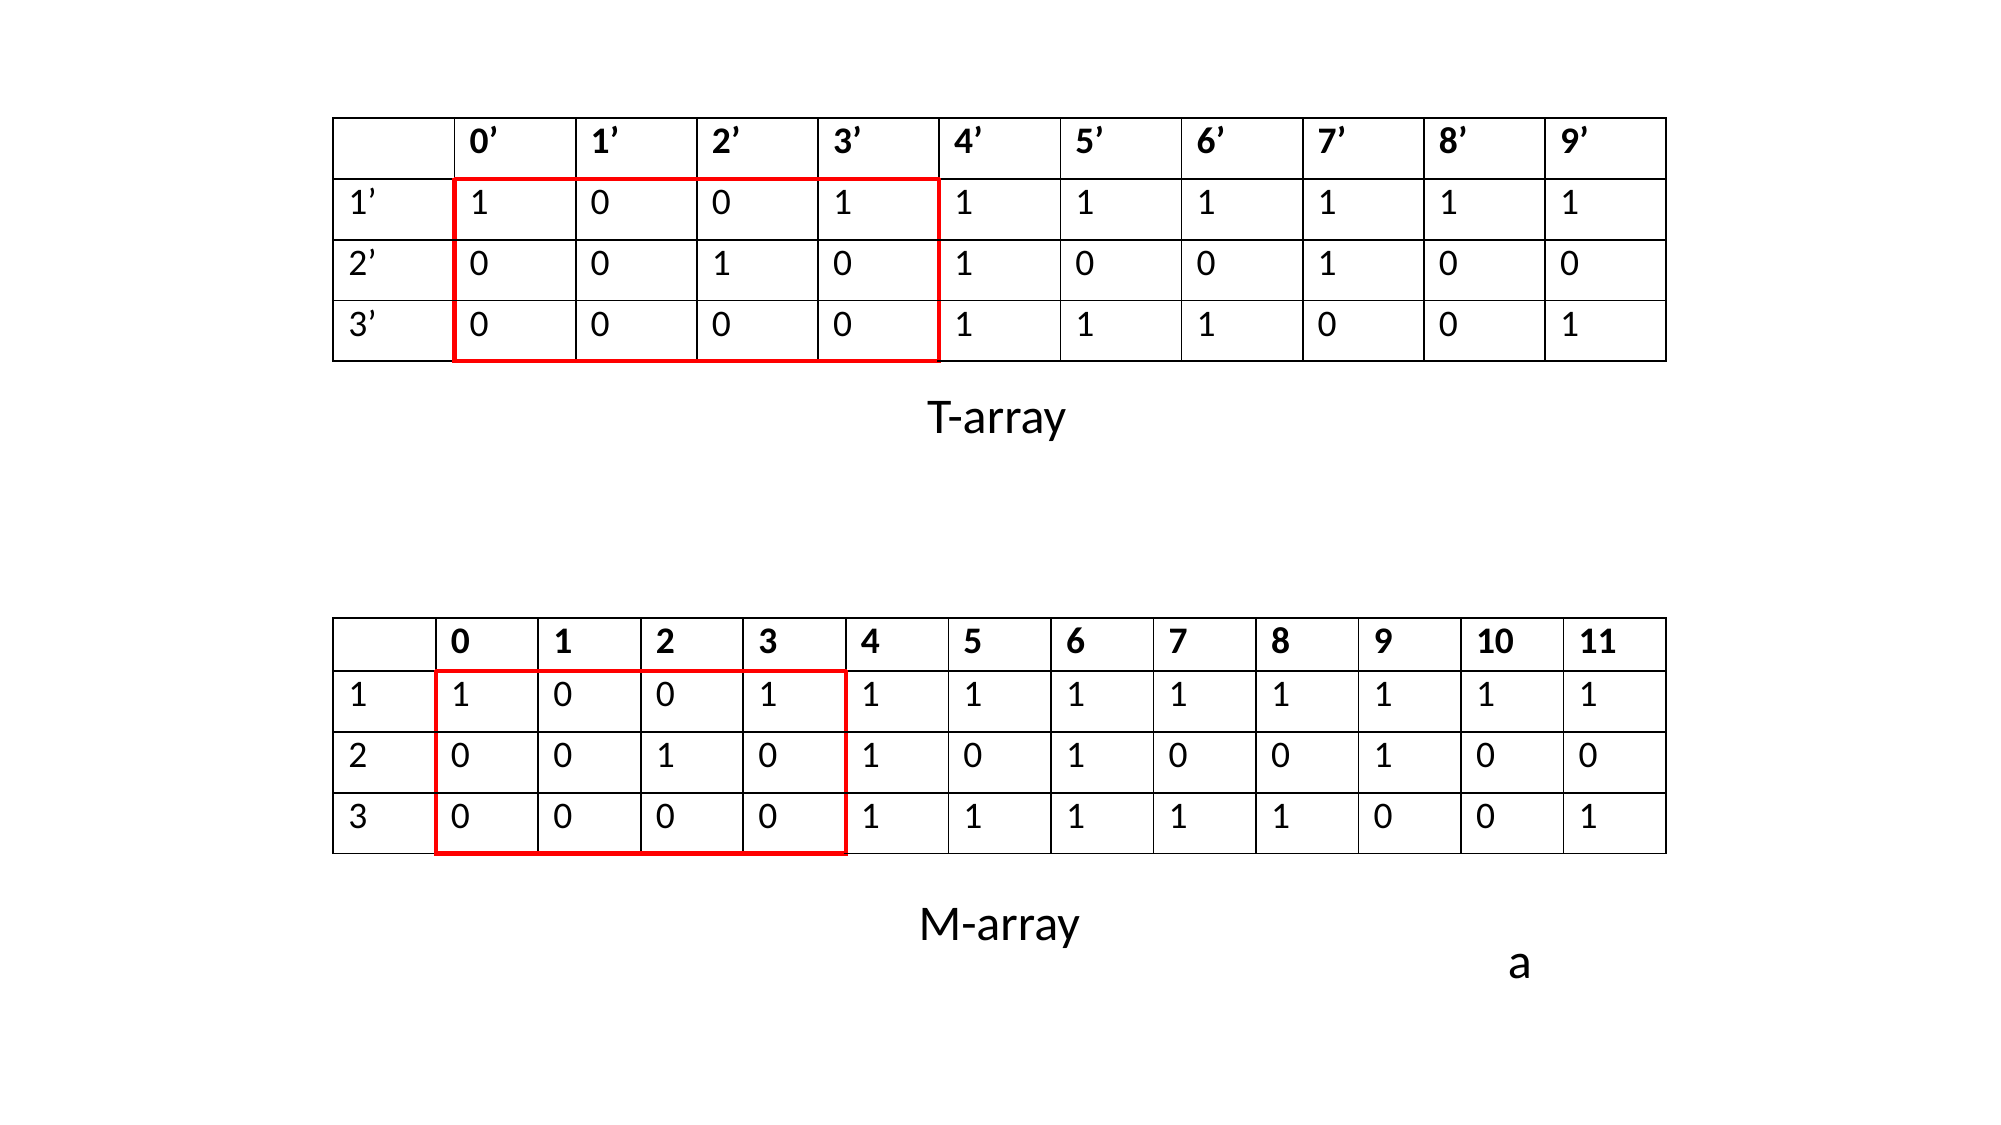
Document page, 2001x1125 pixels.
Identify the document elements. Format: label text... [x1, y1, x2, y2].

table_cell 0 [1304, 301, 1423, 360]
table_cell 1 [1061, 301, 1181, 360]
table_cell 1 [1257, 794, 1358, 853]
table_cell 3 [334, 794, 434, 853]
table_cell 1 [1564, 672, 1665, 731]
table_header 5’ [1061, 119, 1181, 178]
table_cell 1 [1257, 672, 1358, 731]
table_cell 1 [457, 181, 575, 239]
table_cell 0 [698, 181, 817, 239]
table_header [334, 119, 454, 178]
table_header 4’ [940, 119, 1060, 178]
table_header 2 [642, 619, 742, 669]
table_cell 0 [539, 794, 640, 851]
table_cell 1 [1052, 733, 1153, 792]
table_header 3 [744, 619, 845, 669]
table_cell 1 [1462, 672, 1563, 731]
table_cell 1 [744, 673, 844, 731]
table_cell 0 [642, 794, 742, 851]
table_cell 3’ [334, 301, 452, 360]
table_cell 0 [744, 794, 844, 851]
table_cell 0 [438, 794, 537, 851]
table_cell 1 [848, 794, 948, 853]
table_cell 1 [1154, 672, 1255, 731]
table_cell 1 [941, 241, 1060, 300]
table_header 9’ [1546, 119, 1665, 178]
table_header [334, 619, 435, 670]
table_cell 2 [334, 733, 434, 792]
table_cell 0 [577, 301, 696, 359]
table_cell 0 [744, 733, 844, 792]
table_cell 0 [1182, 241, 1302, 300]
table_cell 1 [1359, 733, 1460, 792]
table_header 0’ [455, 119, 575, 177]
table_cell 1 [848, 672, 948, 731]
table_cell 0 [457, 301, 575, 359]
table_cell 0 [1546, 241, 1665, 300]
table_header 0 [437, 619, 537, 669]
table_cell 1 [1564, 794, 1665, 853]
table_header 3’ [819, 119, 938, 177]
text_box M-array [903, 883, 1097, 959]
table_cell 1 [1052, 794, 1153, 853]
table_header 6’ [1182, 119, 1302, 178]
table_cell 1 [1182, 301, 1302, 360]
table_cell 0 [438, 733, 537, 792]
table_cell 0 [1425, 241, 1544, 300]
table_cell 0 [457, 241, 575, 300]
table_cell 1’ [334, 180, 452, 239]
table_cell 1 [642, 733, 742, 792]
table_cell 0 [539, 673, 640, 731]
table_cell 1 [949, 794, 1050, 853]
table_cell 1 [438, 673, 537, 731]
table_cell 1 [1182, 180, 1302, 239]
table_cell 1 [848, 733, 948, 792]
table_cell 0 [1462, 794, 1563, 853]
table_header 1 [539, 619, 640, 669]
table_cell 0 [698, 301, 817, 359]
table_cell 0 [1564, 733, 1665, 792]
table_header 6 [1052, 619, 1153, 670]
table_cell 0 [949, 733, 1050, 792]
table_cell 1 [941, 180, 1060, 239]
table_cell 1 [1359, 672, 1460, 731]
table_header 7’ [1304, 119, 1423, 178]
table_header 5 [949, 619, 1050, 670]
table_cell 1 [1546, 180, 1665, 239]
table_cell 1 [1304, 180, 1423, 239]
table_header 1’ [577, 119, 696, 177]
table_cell 1 [1425, 180, 1544, 239]
table_header 4 [847, 619, 948, 670]
table_cell 0 [539, 733, 640, 792]
table_cell 0 [1257, 733, 1358, 792]
table_header 10 [1462, 619, 1563, 670]
table_header 9 [1359, 619, 1460, 670]
table_cell 0 [1462, 733, 1563, 792]
table_cell 0 [819, 301, 937, 359]
table_cell 0 [577, 181, 696, 239]
table_cell 1 [1052, 672, 1153, 731]
table_header 11 [1564, 619, 1665, 670]
table_cell 0 [1061, 241, 1181, 300]
table_cell 2’ [334, 241, 452, 300]
table_cell 0 [577, 241, 696, 300]
table_cell 1 [1061, 180, 1181, 239]
text_box T-array [912, 376, 1088, 451]
table_header 7 [1154, 619, 1255, 670]
table_cell 0 [819, 241, 937, 300]
table_header 8 [1257, 619, 1358, 670]
table_cell 1 [334, 672, 434, 731]
table_cell 0 [1154, 733, 1255, 792]
table_header 2’ [698, 119, 817, 177]
table_header 8’ [1425, 119, 1544, 178]
table_cell 1 [1304, 241, 1423, 300]
table_cell 1 [1154, 794, 1255, 853]
table_cell 0 [1425, 301, 1544, 360]
table_cell 0 [642, 673, 742, 731]
table_cell 1 [819, 181, 937, 239]
text_box a [1493, 921, 1541, 997]
table_cell 1 [1546, 301, 1665, 360]
table_cell 1 [949, 672, 1050, 731]
table_cell 1 [698, 241, 817, 300]
table_cell 0 [1359, 794, 1460, 853]
table_cell 1 [941, 301, 1060, 360]
